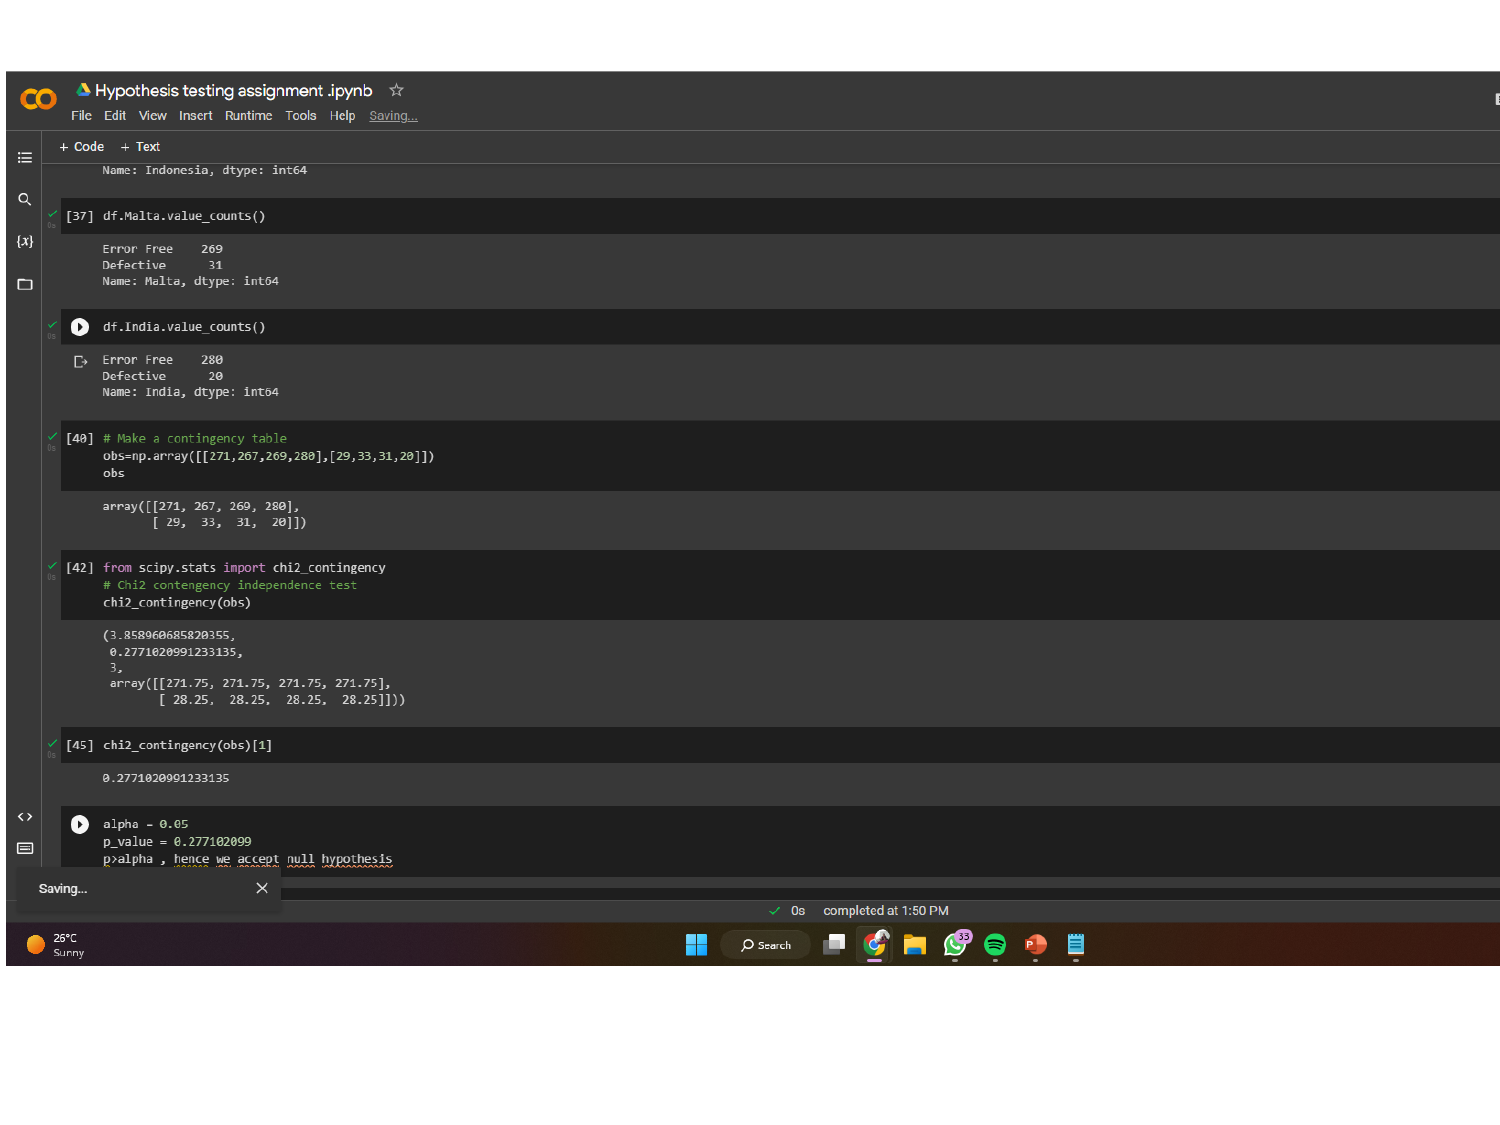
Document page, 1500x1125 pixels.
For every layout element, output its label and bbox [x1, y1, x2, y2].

picture [6, 60, 1500, 966]
